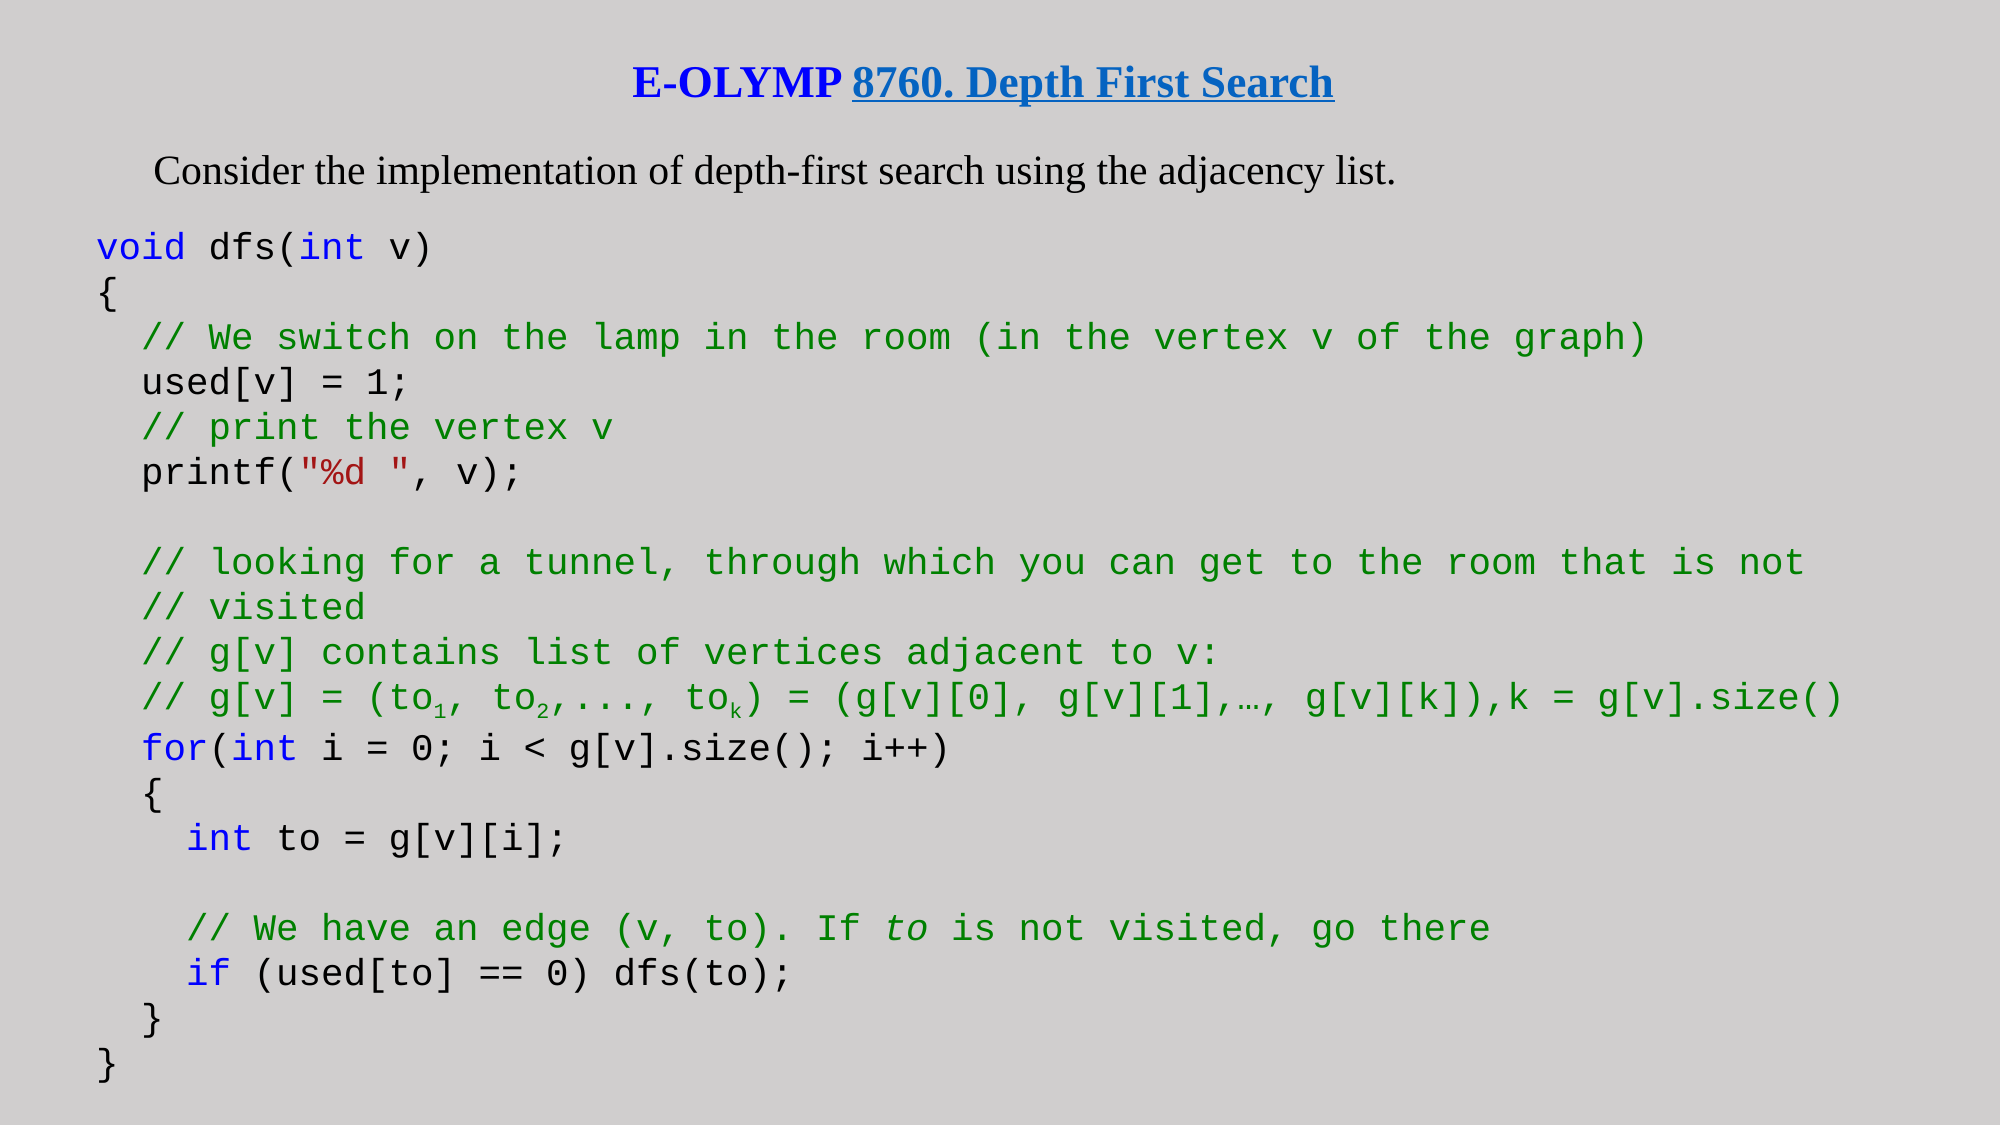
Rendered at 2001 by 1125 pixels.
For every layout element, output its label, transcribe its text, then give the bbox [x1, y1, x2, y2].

text_box E-OLYMP 8760. Depth First Search [233, 50, 1734, 115]
text_box Consider the implementation of depth-first search using the adjacency list. [138, 135, 1919, 214]
text_box void dfs(int v) { // We switch on the lamp in the room (in the vertex v of the graph) used[v] = 1; // print the vertex v printf("%d ", v); // looking for a tunnel, through which you can get to the room that is not // visited // g[v] contains list of vertices adjacent to v: // g[v] = (to1, to2,..., tok) = (g[v][0], g[v][1],…, g[v][k]),k = g[v].size() for(int i = 0; i < g[v].size(); i++) { int to = g[v][i]; // We have an edge (v, to). If to is not visited, go there if (used[to] == 0) dfs(to); } } [81, 214, 1980, 1091]
